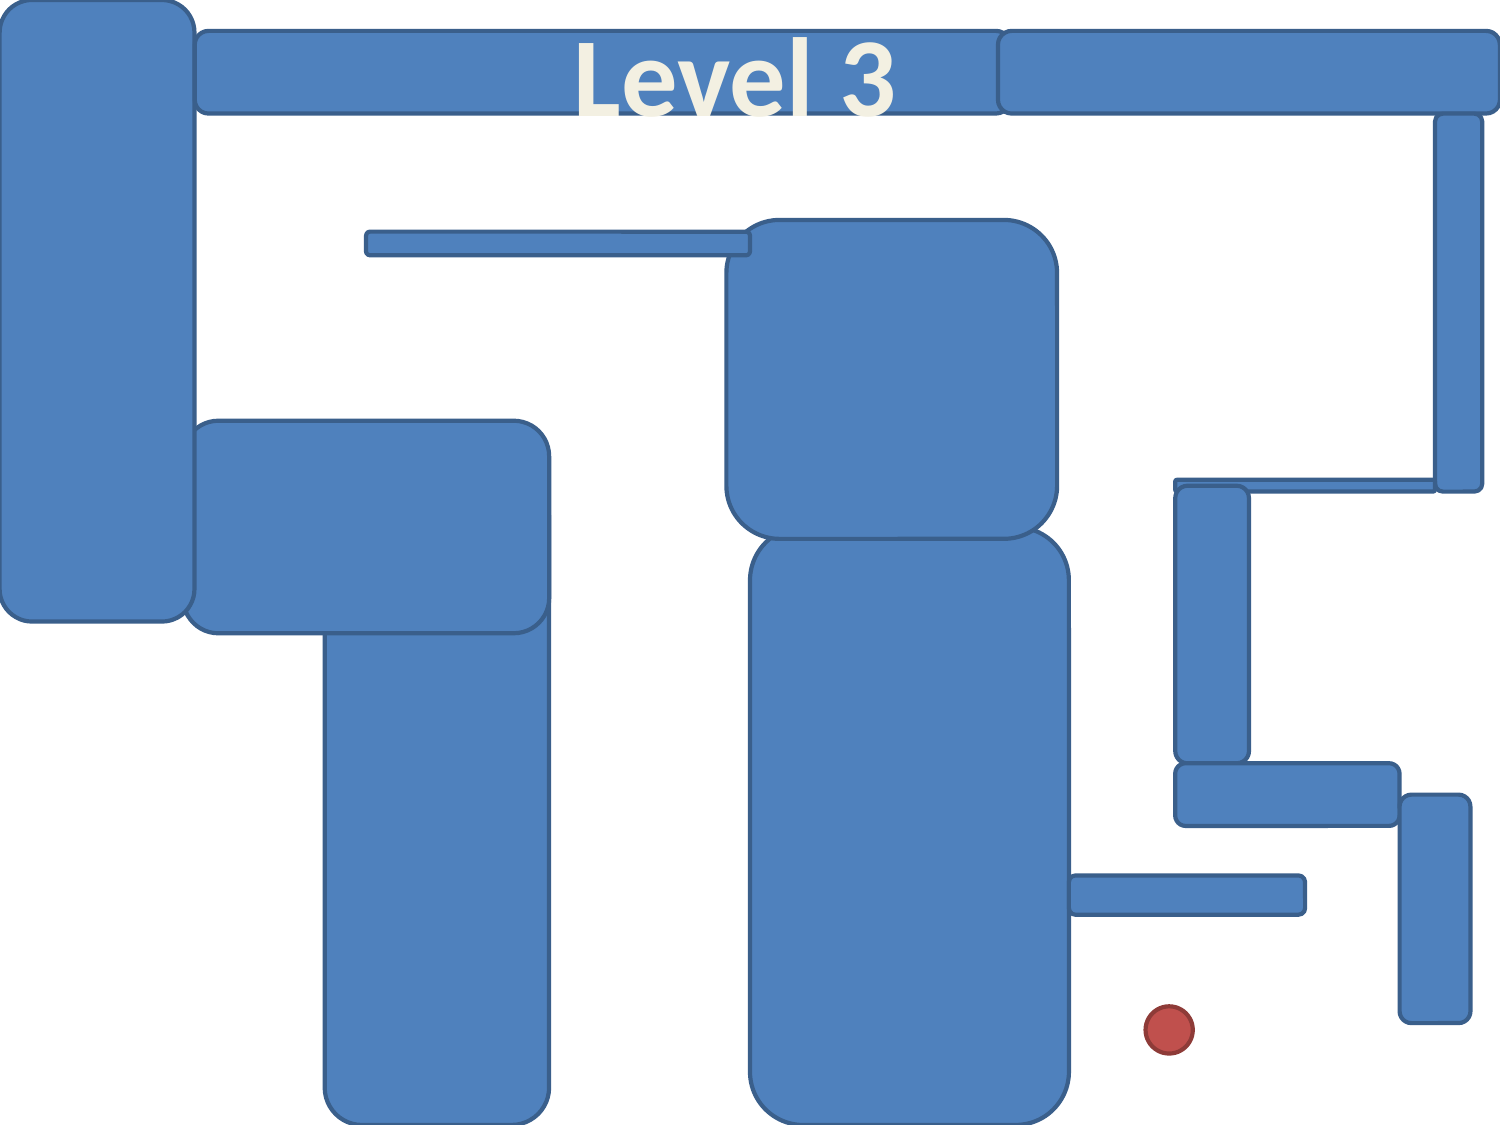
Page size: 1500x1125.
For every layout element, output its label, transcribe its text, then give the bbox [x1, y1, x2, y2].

text_box [747, 530, 1072, 1125]
text_box [185, 418, 552, 636]
text_box [1143, 1004, 1195, 1056]
text_box [995, 28, 1500, 116]
text_box [1066, 873, 1308, 917]
text_box [322, 603, 552, 1125]
text_box Level 3 [558, 0, 912, 147]
text_box [363, 229, 753, 258]
text_box [0, 0, 197, 624]
text_box [1432, 111, 1485, 494]
text_box [912, 28, 1003, 116]
text_box [1173, 477, 1438, 494]
text_box [1173, 483, 1252, 763]
text_box [192, 28, 558, 116]
text_box [1173, 761, 1402, 829]
text_box [1397, 792, 1473, 1026]
text_box [724, 217, 1060, 541]
